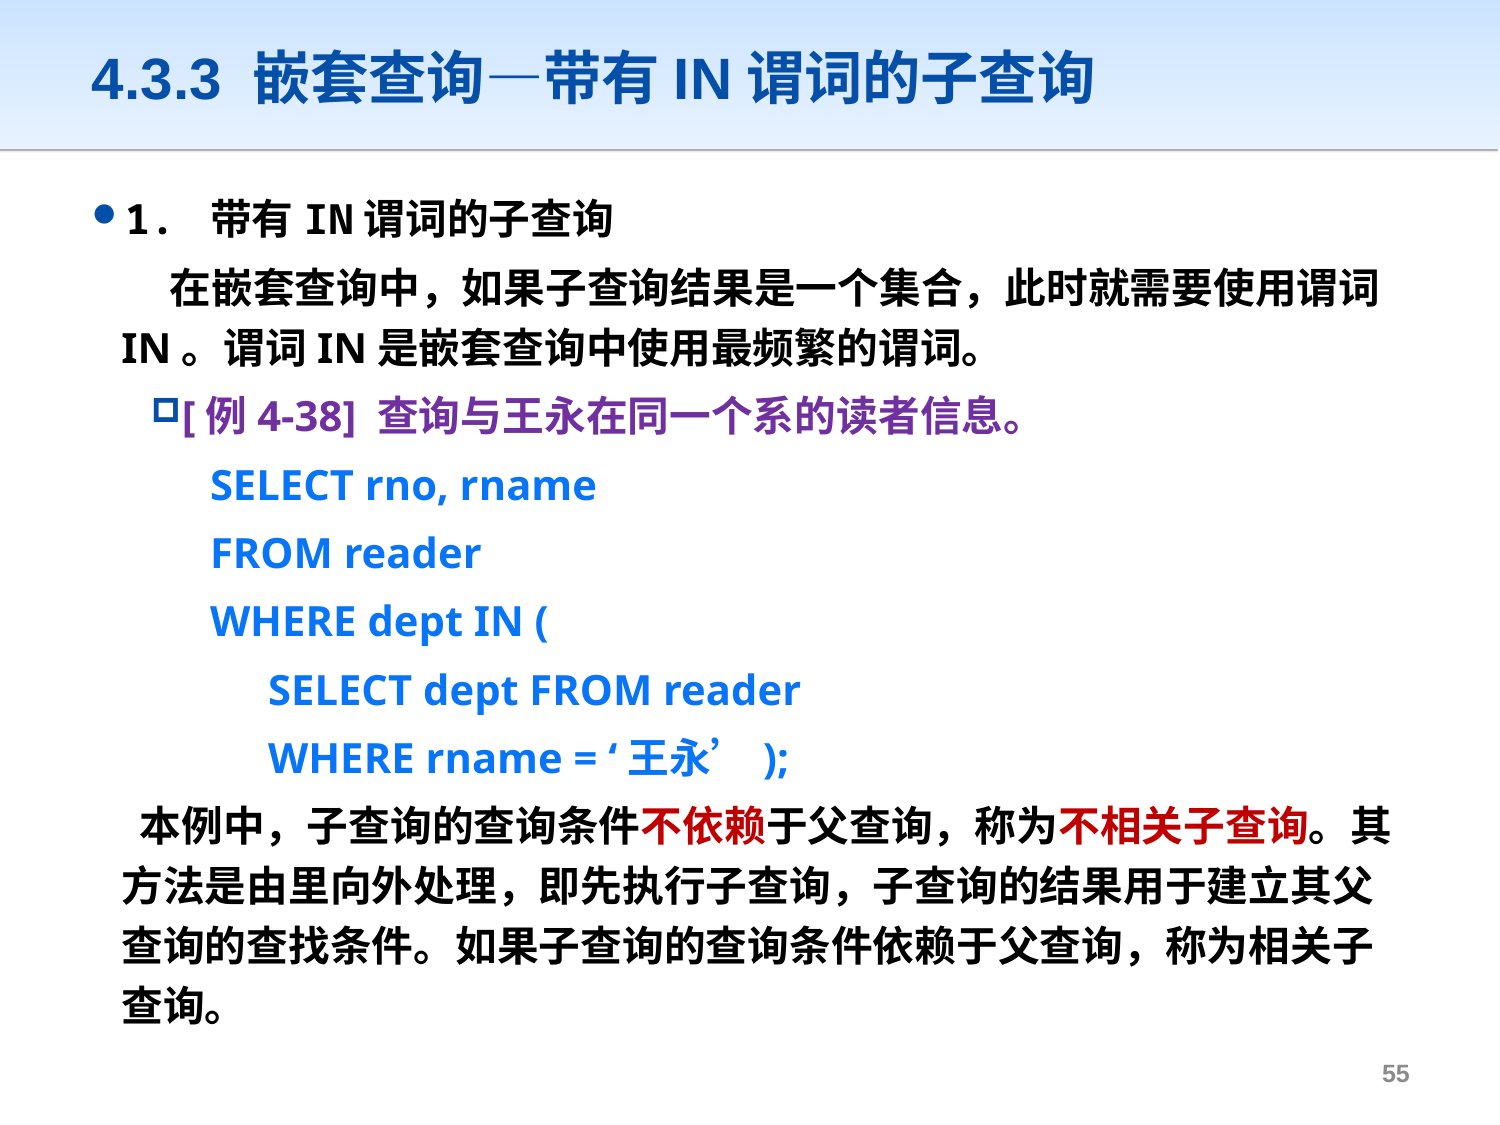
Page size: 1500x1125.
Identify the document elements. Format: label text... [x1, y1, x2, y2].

title 4.3.3 嵌套查询—带有IN谓词的子查询 [76, 23, 1424, 131]
list 1. 带有IN谓词的子查询 在嵌套查询中，如果子查询结果是一个集合，此时就需要使用谓词IN。谓词IN是嵌套查询中使用最频繁的谓词。 [例4-38] 查询与王永在同一个系的读者信息。 SELECT rno, rname FROM reader WHERE dept IN ( SELECT dept FROM reader WHERE rname = ‘王永’); 本例中，子查询的查询条件不依赖于父查询，称为不相关子查询。其方法是由里向外处理，即先执行子查询，子查询的结果用于建立其父查询的查找条件。如果子查询的查询条件依赖于父查询，称为相关子查询。 [76, 175, 1424, 1067]
slide_number 54 [1074, 1042, 1425, 1103]
